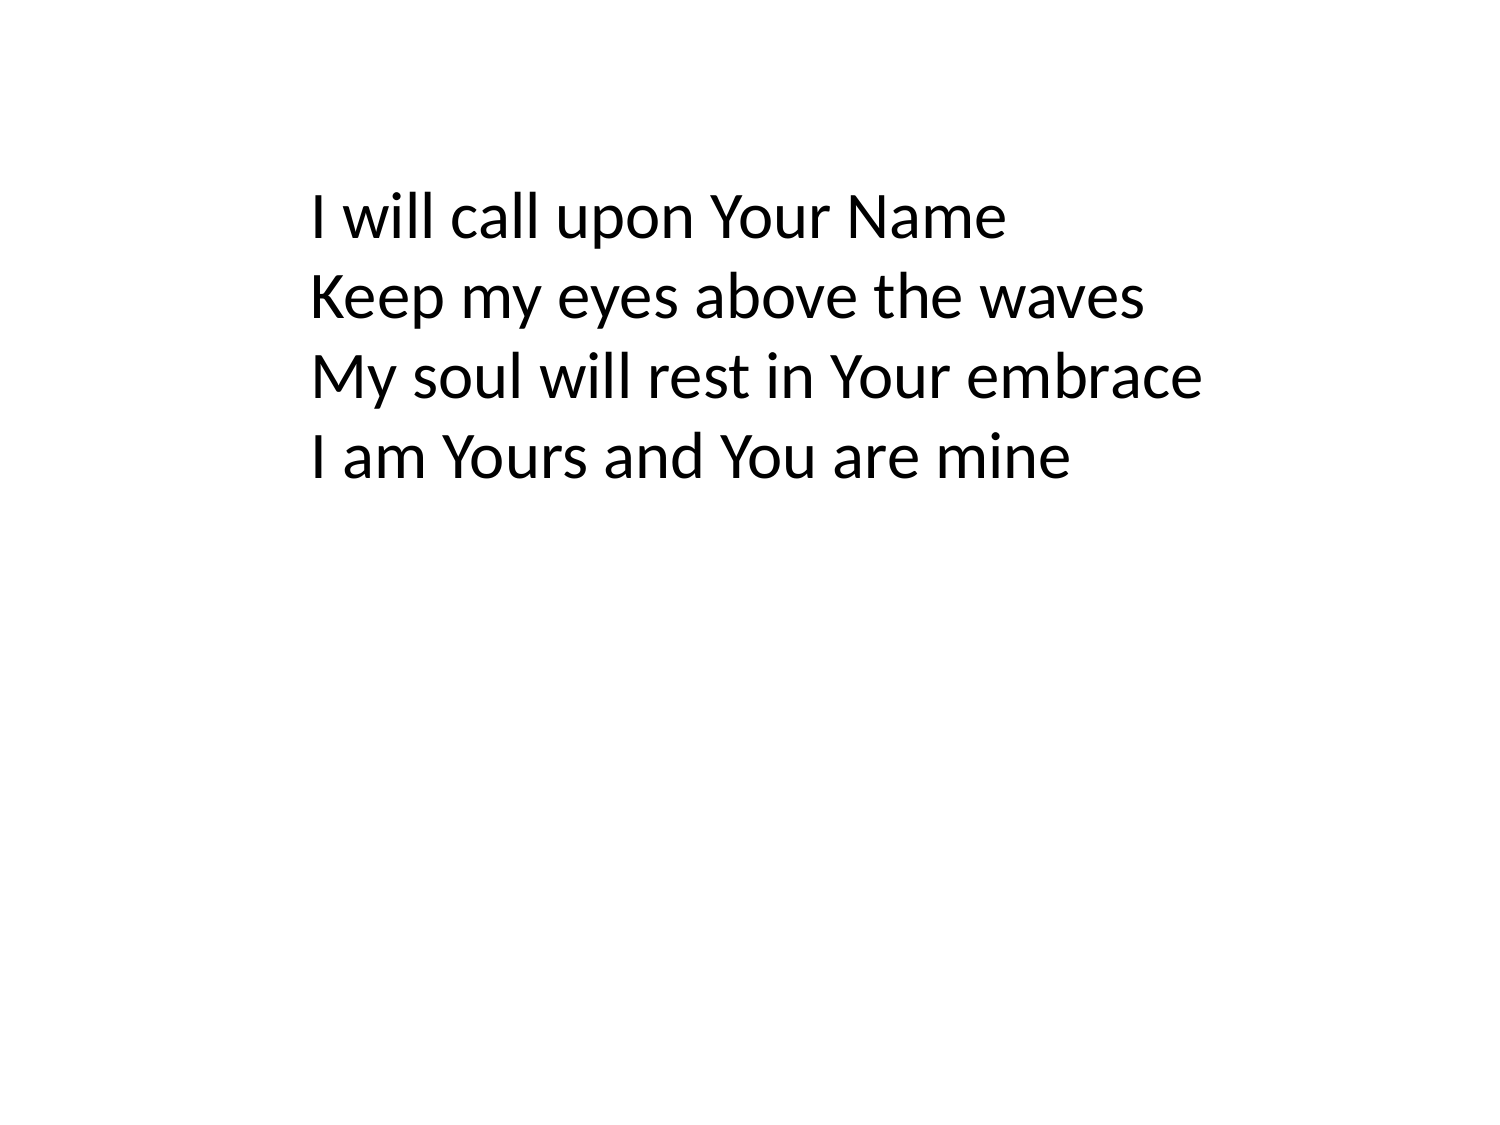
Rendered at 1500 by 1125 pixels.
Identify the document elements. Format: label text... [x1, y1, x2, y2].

text_box I will call upon Your Name Keep my eyes above the waves My soul will rest in Your embrace I am Yours and You are mine [295, 119, 1220, 500]
